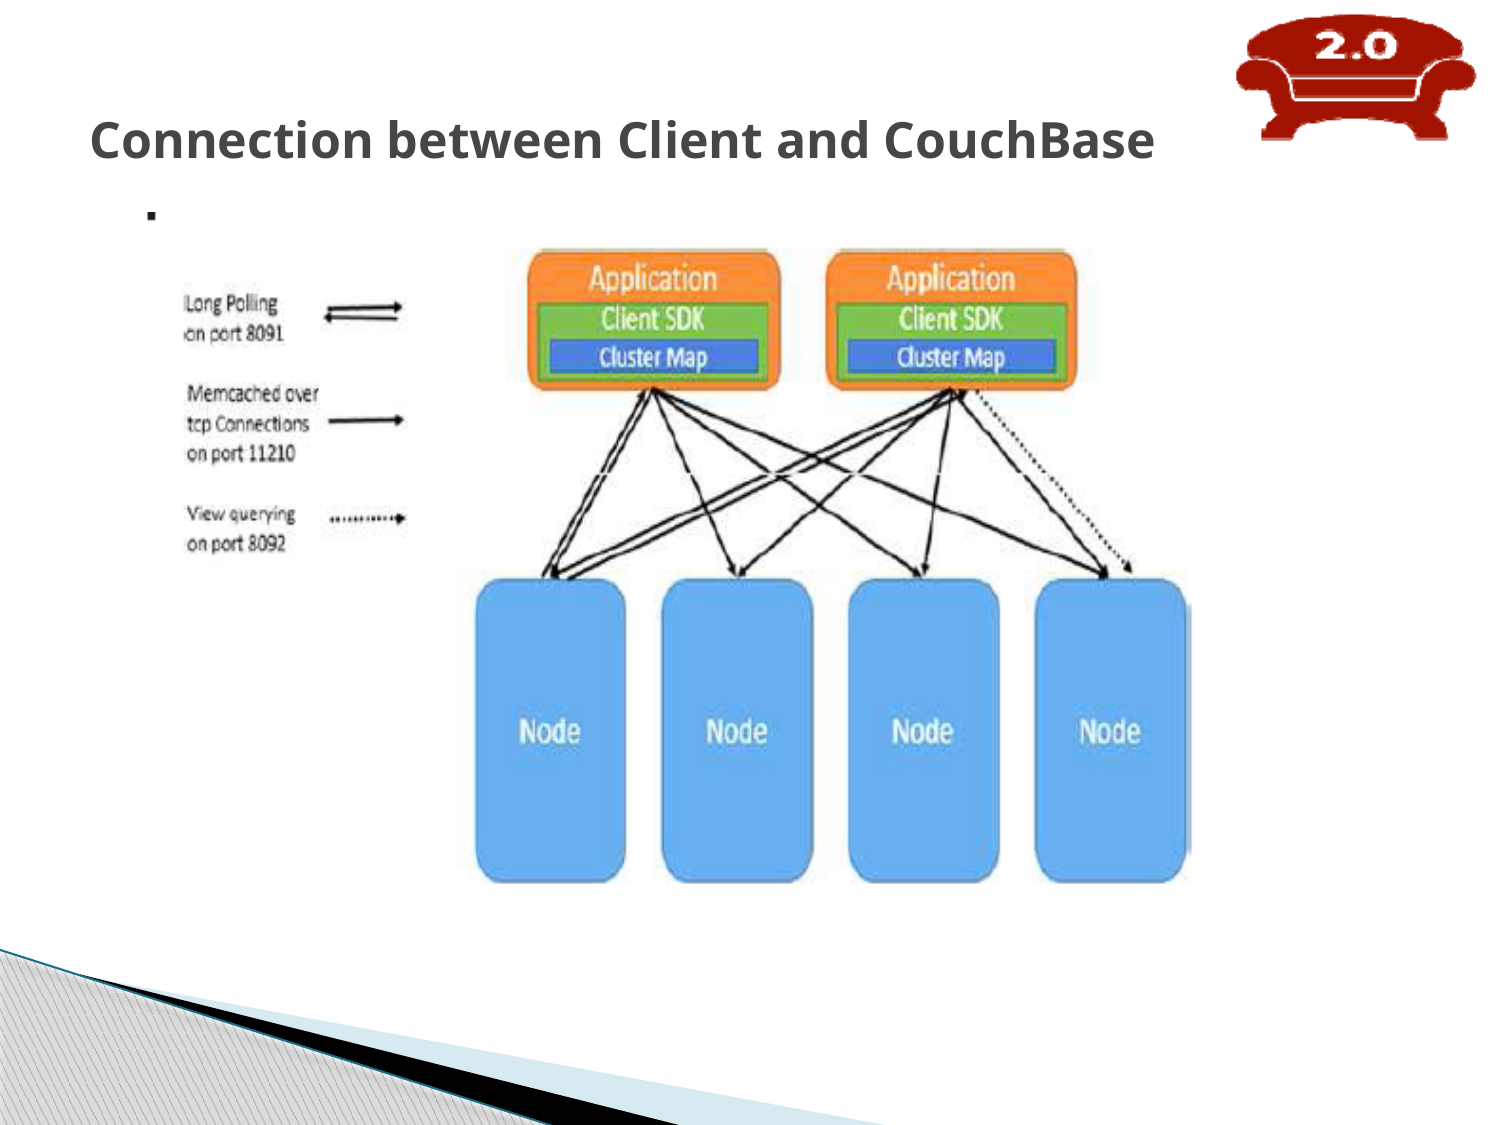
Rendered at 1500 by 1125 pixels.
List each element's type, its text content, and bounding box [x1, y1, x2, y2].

title Connection between Client and CouchBase [75, 45, 1425, 233]
picture [112, 212, 1290, 938]
picture [1224, 0, 1487, 160]
